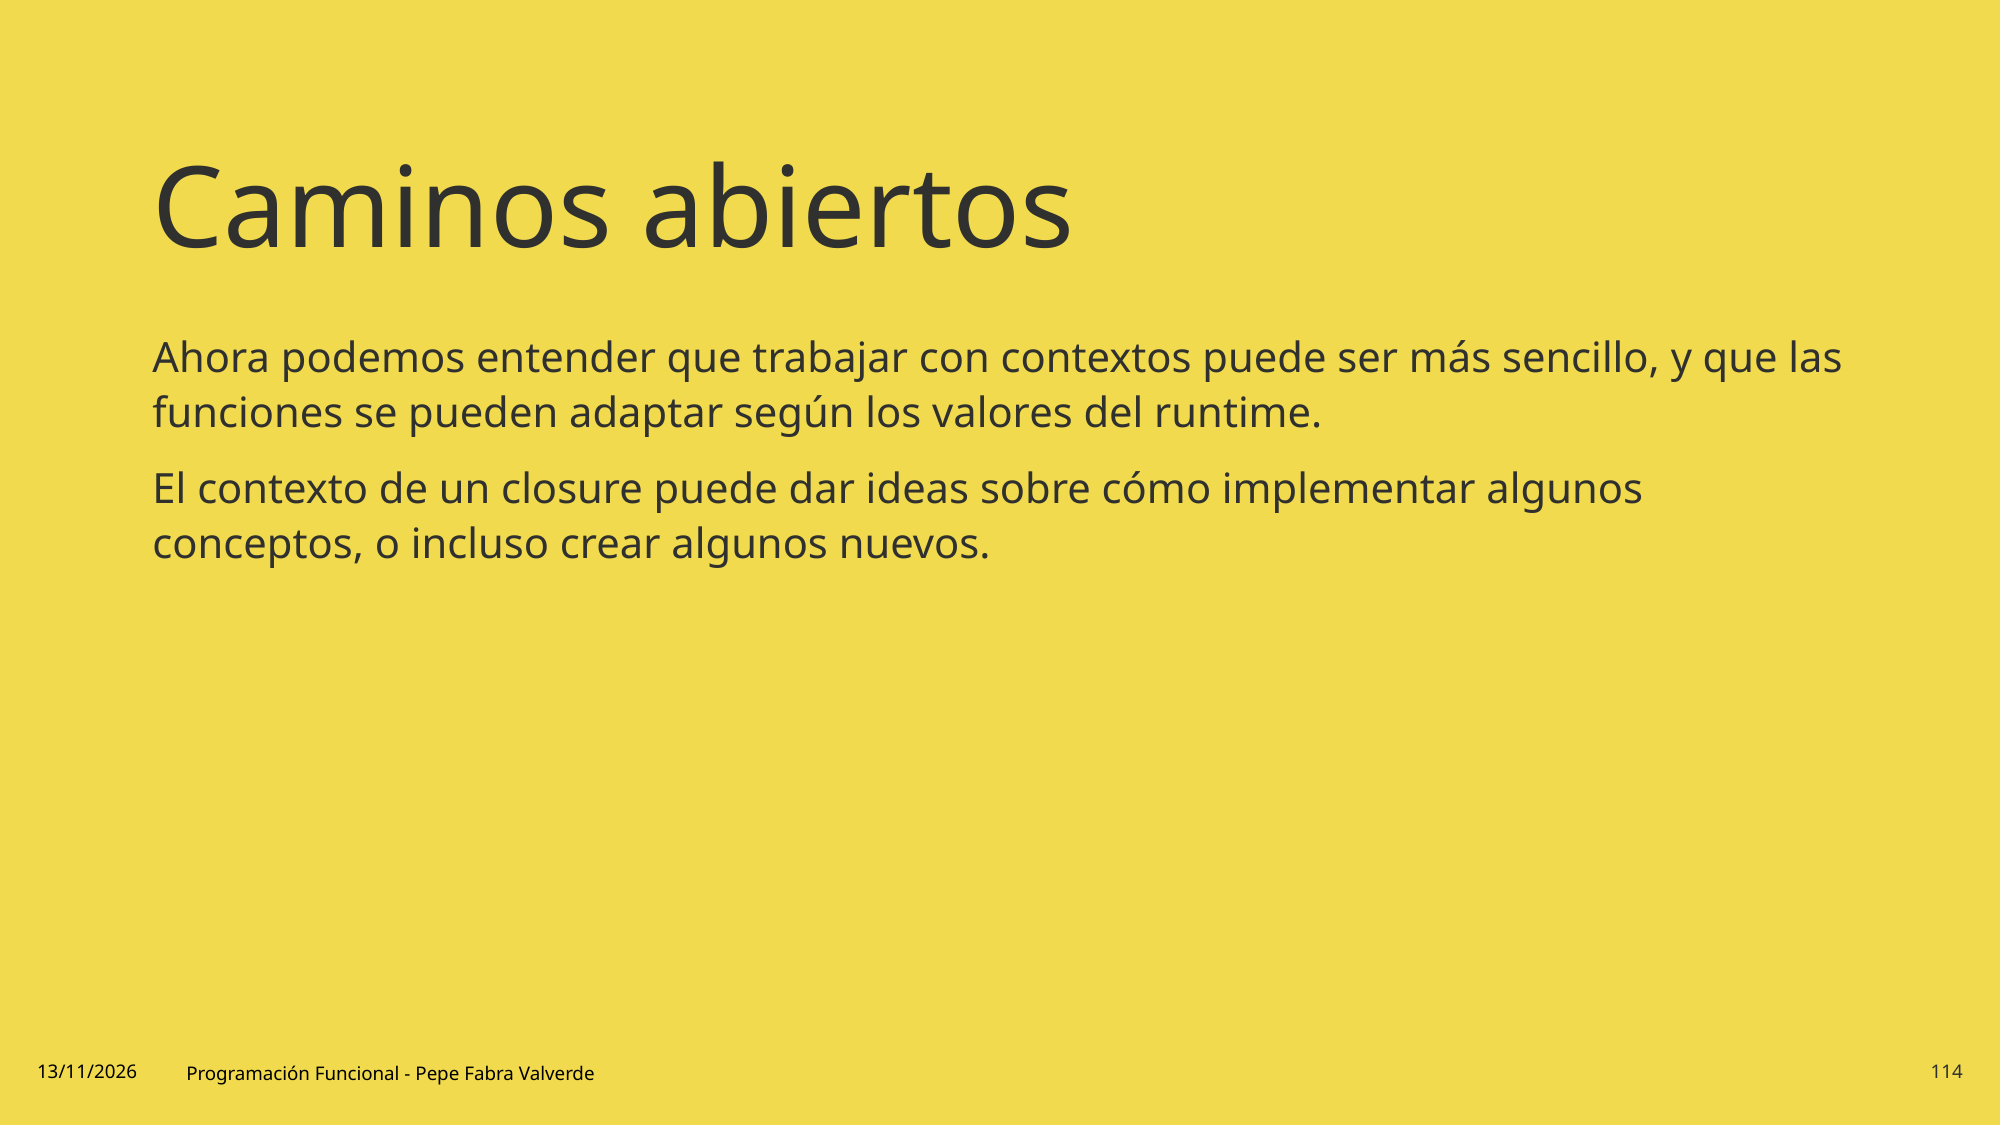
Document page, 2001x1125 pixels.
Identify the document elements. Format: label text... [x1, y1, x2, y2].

list Ahora podemos entender que trabajar con contextos puede ser más sencillo, y que las funciones se pueden adaptar según los valores del runtime. El contexto de un closure puede dar ideas sobre cómo implementar algunos conceptos, o incluso crear algunos nuevos. [137, 318, 1863, 1014]
slide_number 114 [1527, 1042, 1978, 1103]
title Caminos abiertos [137, 59, 1863, 278]
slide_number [22, 1042, 166, 1103]
footer Programación Funcional - Pepe Fabra Valverde [171, 1042, 847, 1103]
